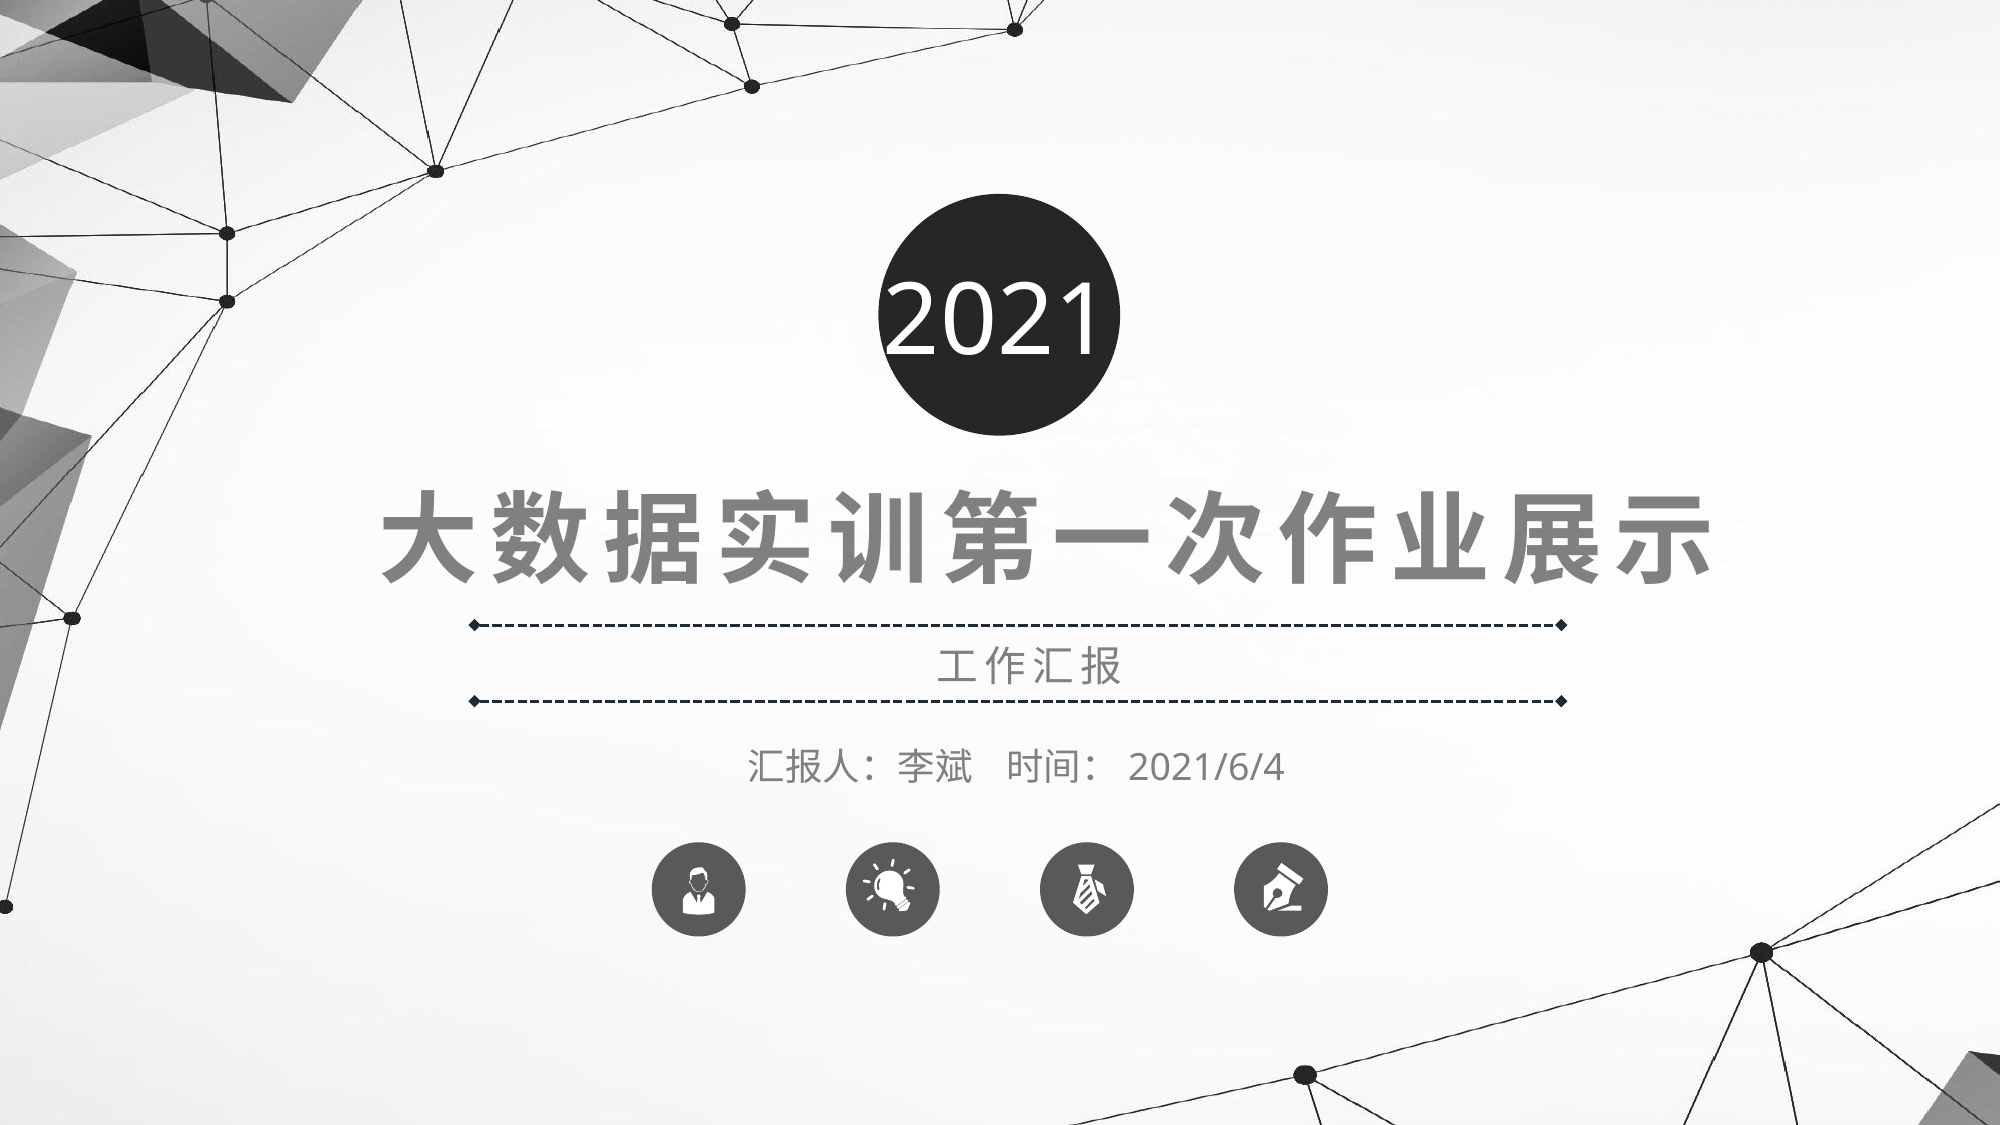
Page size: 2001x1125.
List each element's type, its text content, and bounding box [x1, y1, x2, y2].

text_box 大数据实训第一次作业展示 [328, 475, 1766, 596]
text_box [845, 842, 940, 937]
text_box 工作汇报 [474, 639, 1585, 690]
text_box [1234, 842, 1328, 937]
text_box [651, 842, 746, 937]
picture [0, 0, 2000, 1125]
text_box 2021 [827, 246, 1168, 382]
text_box [898, 192, 1100, 246]
text_box [897, 382, 1101, 437]
text_box 汇报人：李斌 时间：2021/6/4 [736, 737, 1297, 794]
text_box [1039, 842, 1134, 937]
